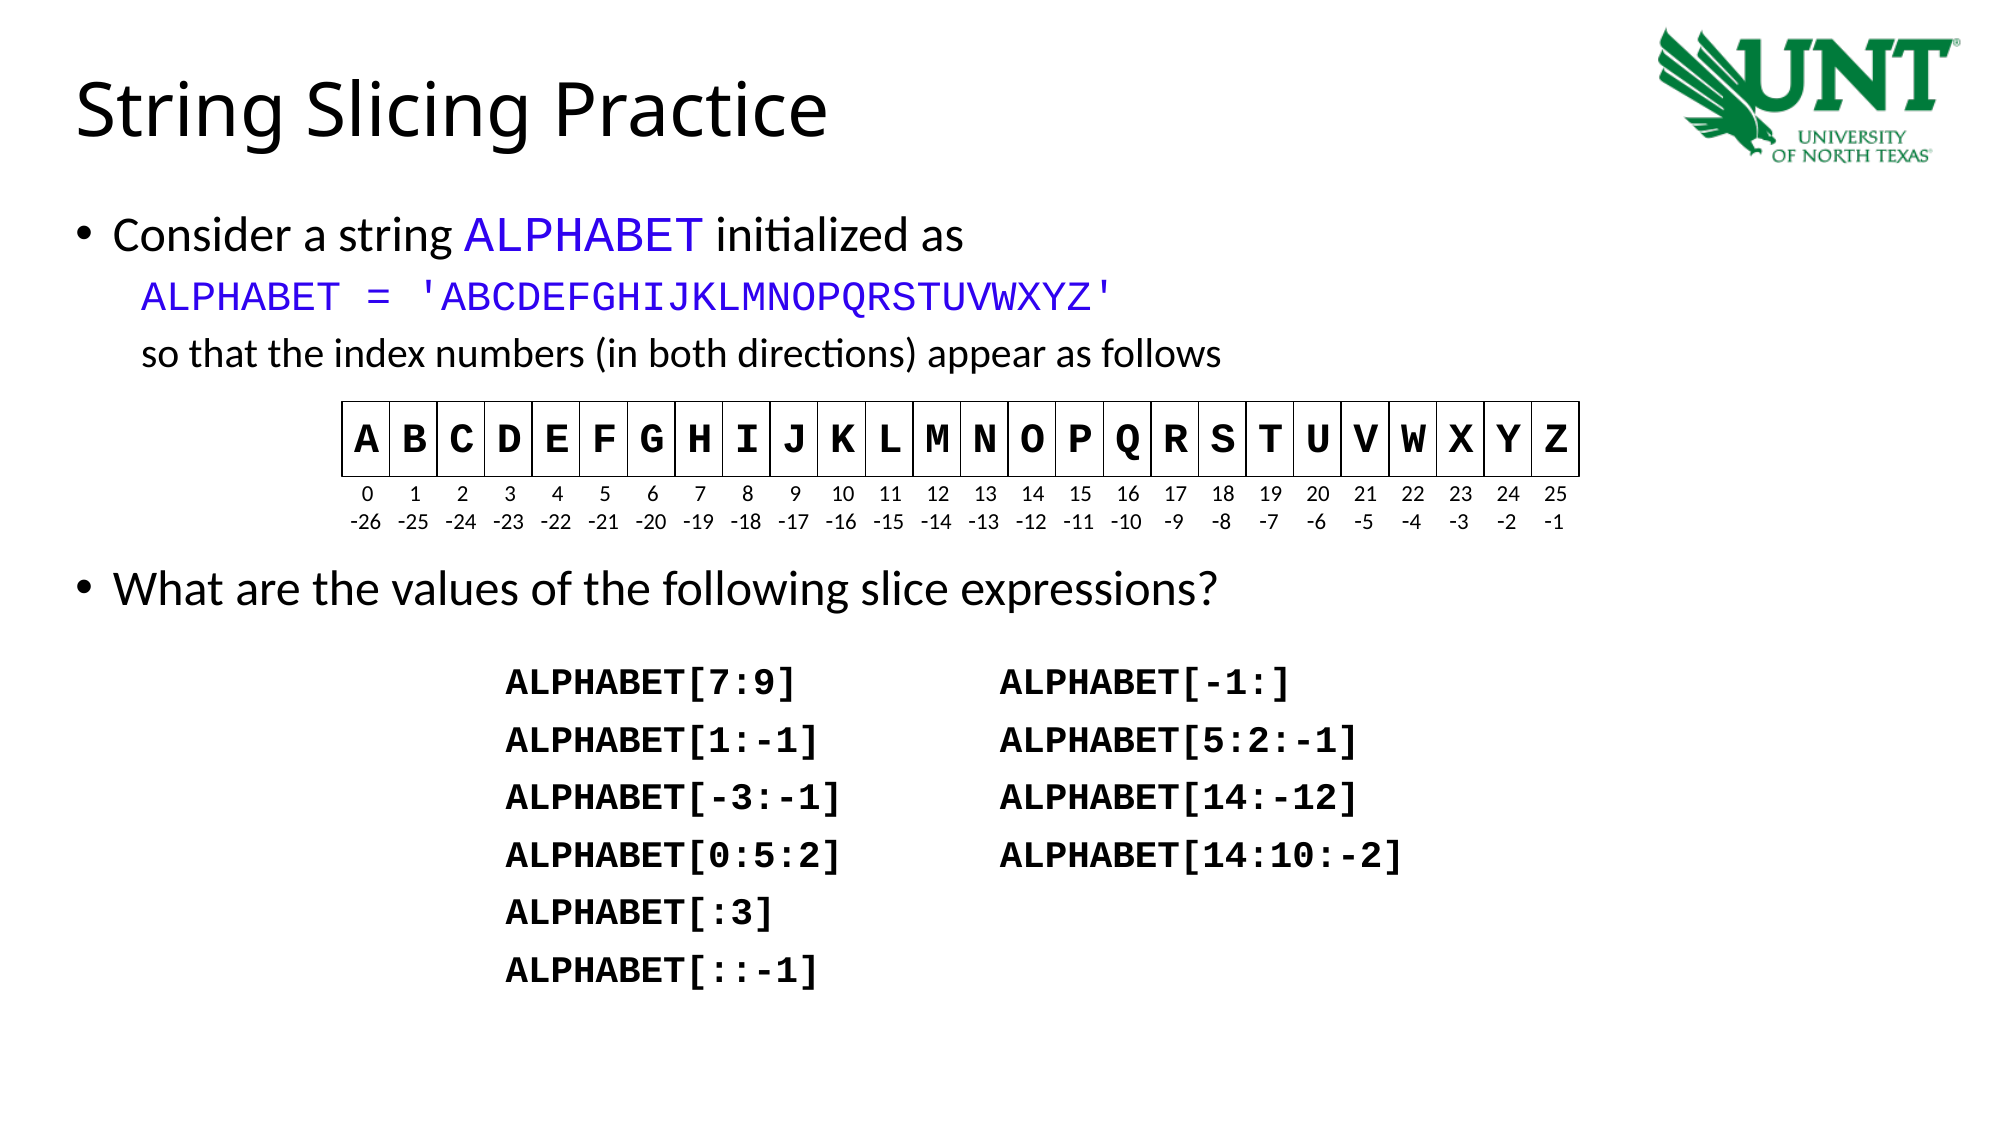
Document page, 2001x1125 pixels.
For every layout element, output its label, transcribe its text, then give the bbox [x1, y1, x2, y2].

title String Slicing Practice [60, 35, 1786, 188]
picture [1572, 0, 2001, 206]
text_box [329, 401, 1594, 543]
text_box ALPHABET[7:9] ALPHABET[1:-1] ALPHABET[-3:-1] ALPHABET[0:5:2] ALPHABET[:3] ALPHABET[::-1] ALPHABET[-1:] ALPHABET[5:2:-1] ALPHABET[14:-12] ALPHABET[14:10:-2] [490, 649, 1510, 1009]
list Consider a string ALPHABET initialized as ALPHABET = 'ABCDEFGHIJKLMNOPQRSTUVWXYZ' so that the index numbers (in both directions) appear as follows What are the values of the following slice expressions? [60, 200, 1863, 1019]
